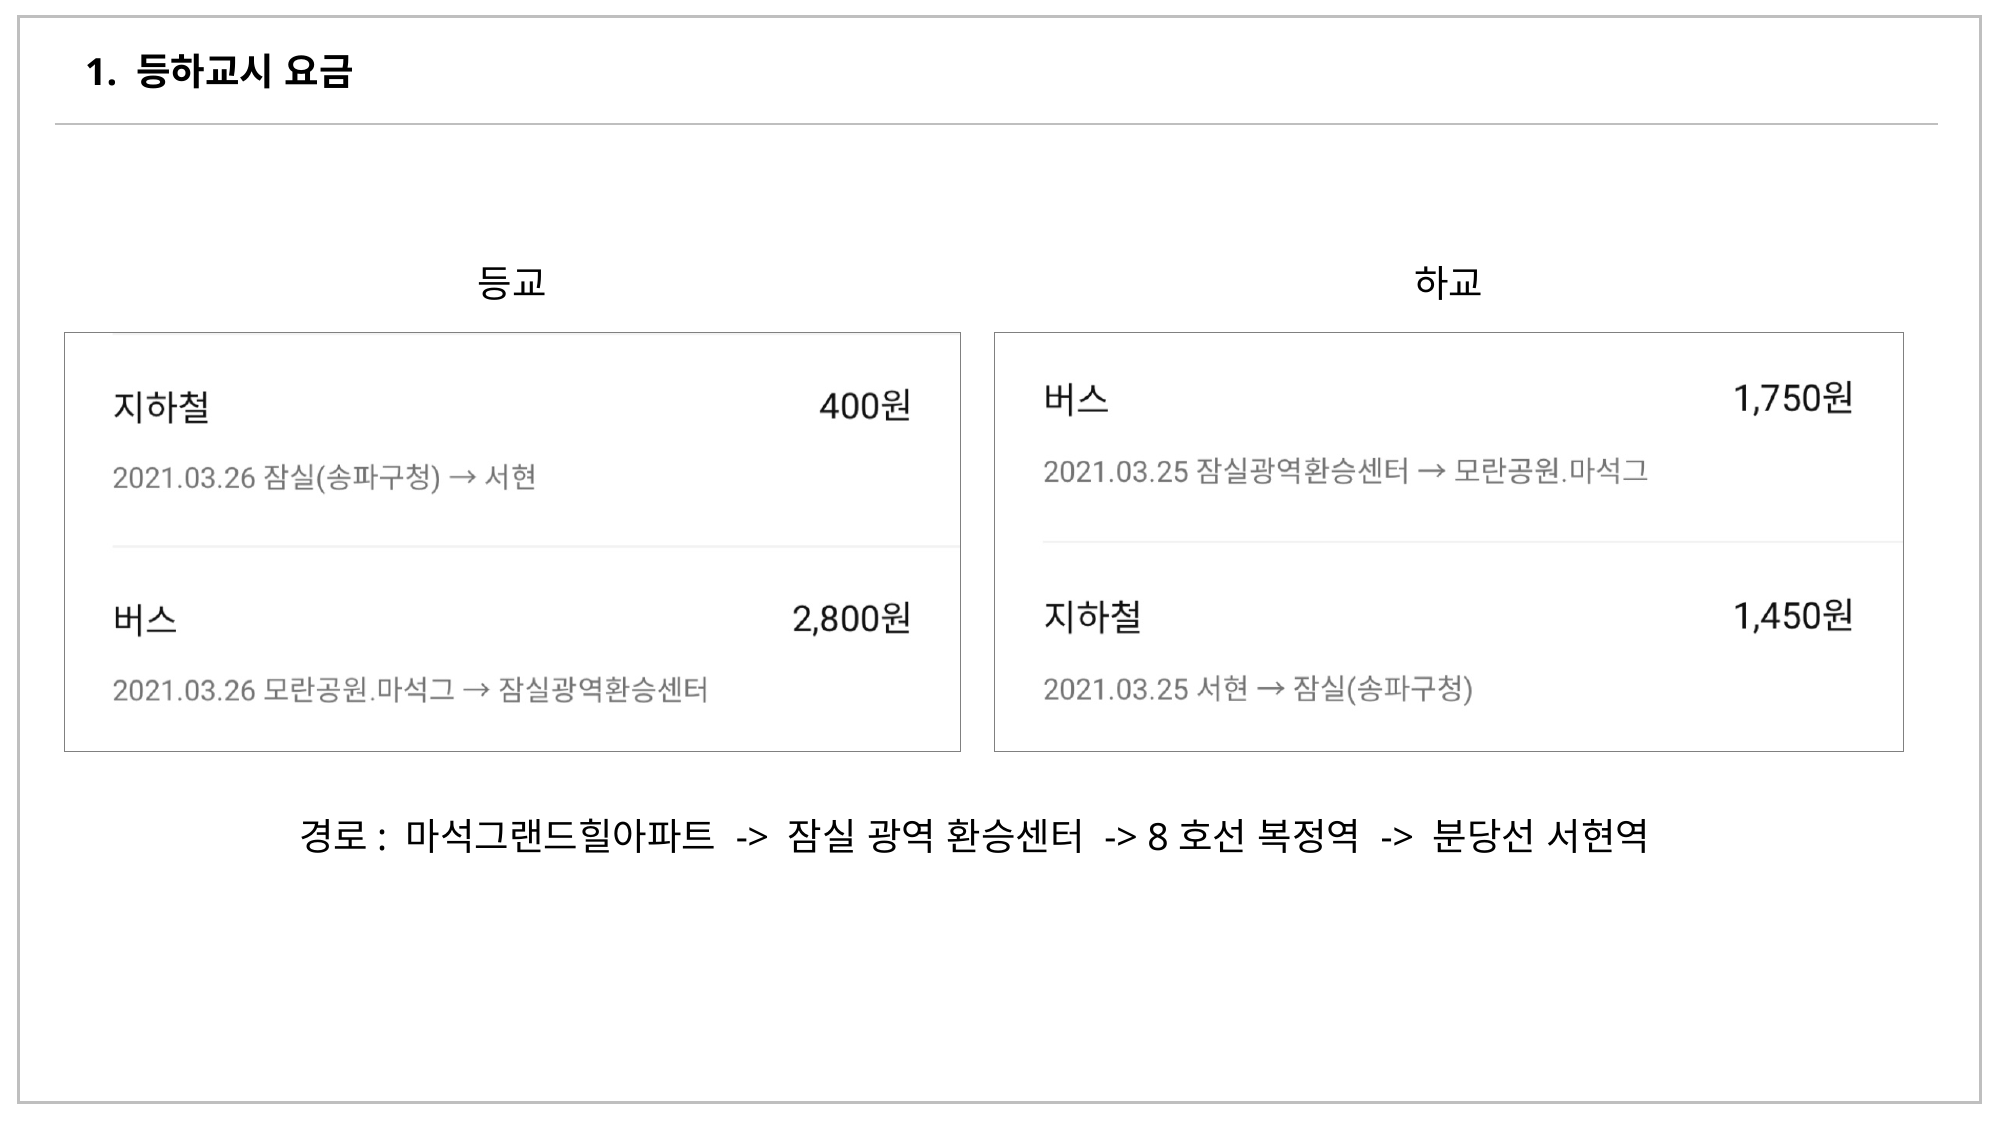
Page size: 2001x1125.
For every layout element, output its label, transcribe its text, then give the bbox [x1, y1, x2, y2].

text_box 등교 [463, 252, 562, 313]
text_box 하교 [1399, 252, 1499, 313]
picture [994, 332, 1904, 752]
text_box 1. 등하교시 요금 [70, 41, 369, 101]
text_box 경로: 마석그랜드힐아파트 -> 잠실 광역 환승센터 -> 8호선 복정역 -> 분당선 서현역 [284, 805, 1666, 866]
picture [64, 332, 961, 752]
